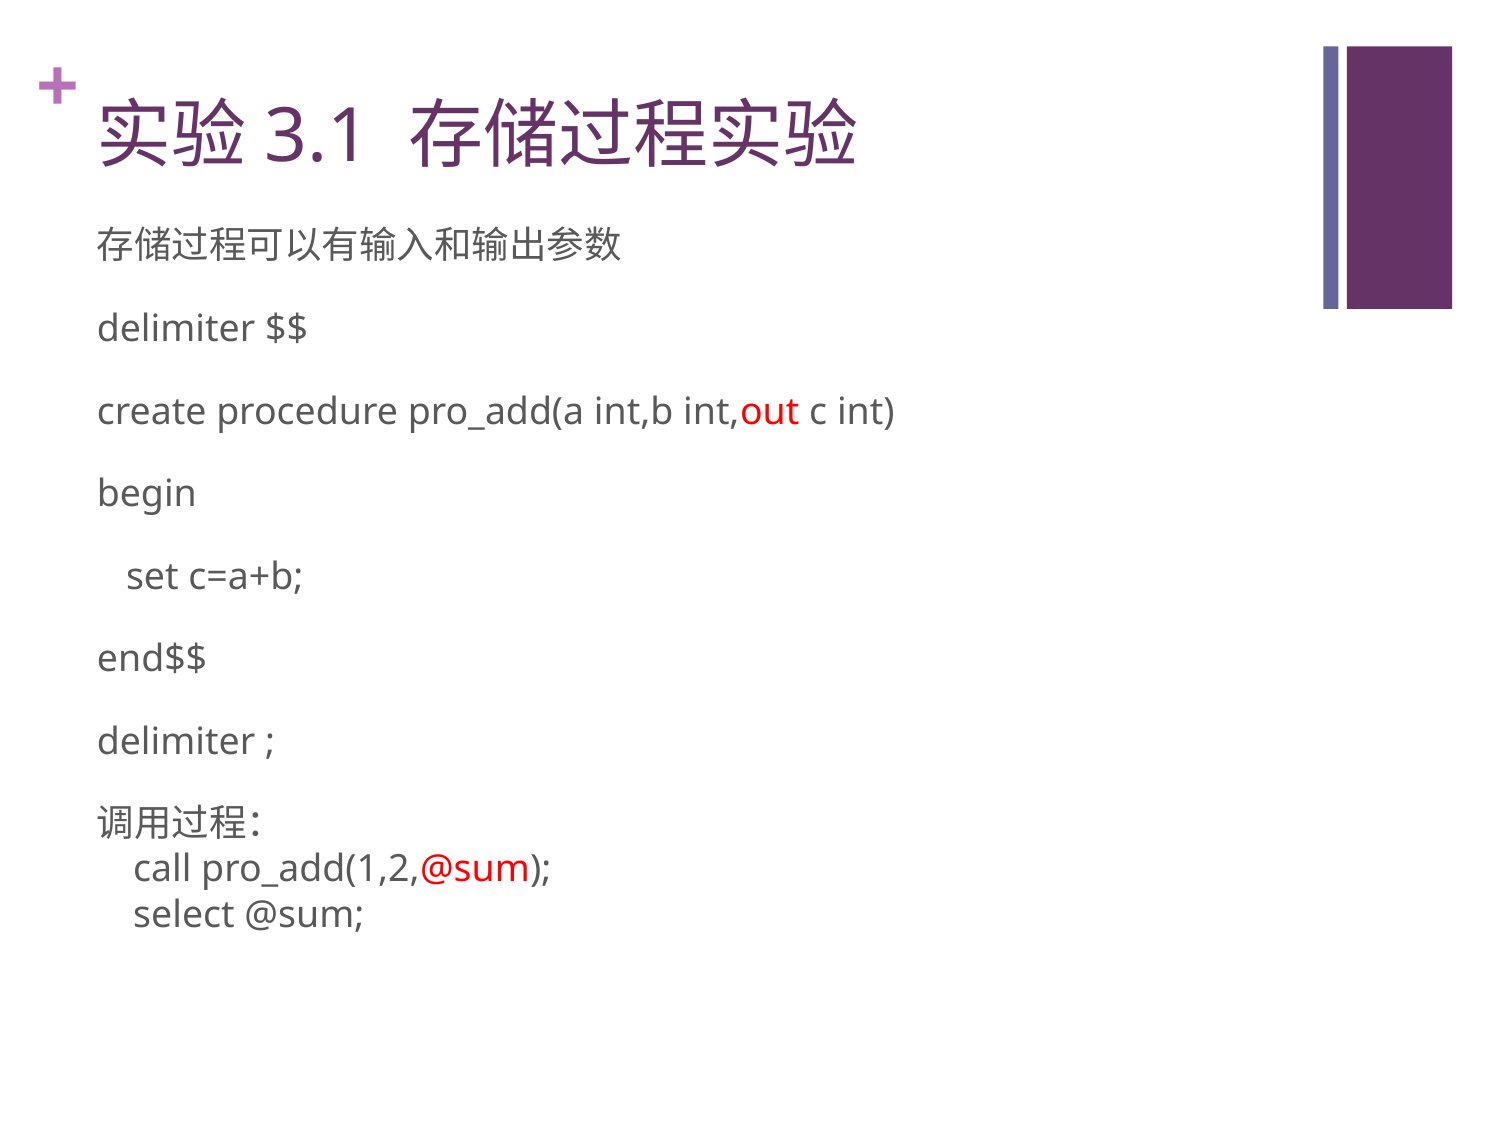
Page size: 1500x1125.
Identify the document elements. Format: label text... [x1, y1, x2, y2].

list 存储过程可以有输入和输出参数 delimiter $$ create procedure pro_add(a int,b int,out c int) begin set c=a+b; end$$ delimiter ; 调用过程： call pro_add(1,2,@sum); select @sum; [81, 263, 1322, 943]
title 实验3.1 存储过程实验 [81, 79, 1322, 263]
